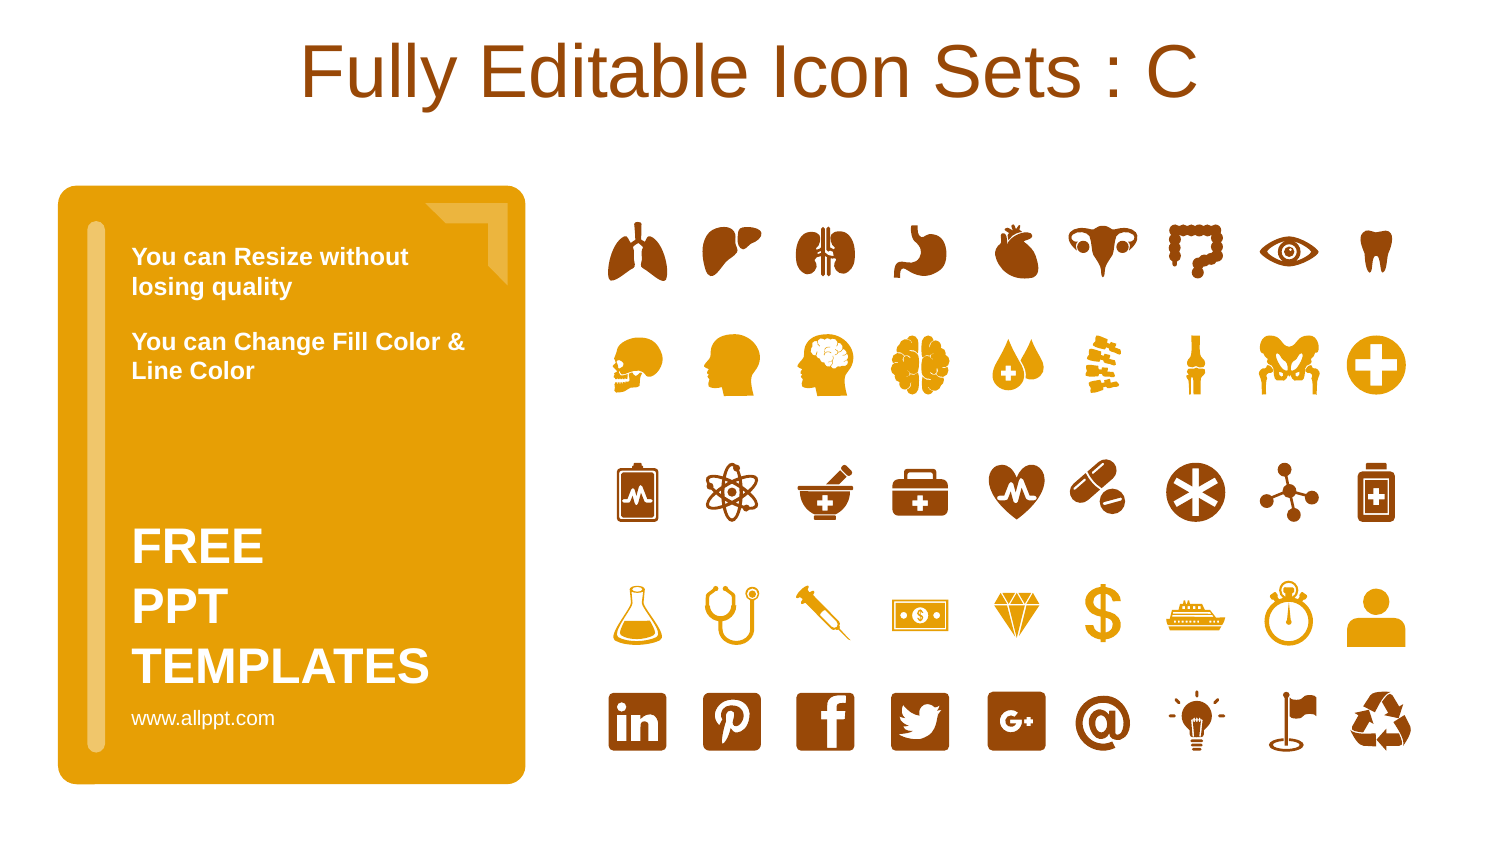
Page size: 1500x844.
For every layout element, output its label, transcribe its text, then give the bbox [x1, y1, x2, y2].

text_box [992, 590, 1042, 640]
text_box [1084, 335, 1122, 395]
text_box [1073, 693, 1133, 753]
text_box [1345, 586, 1408, 650]
text_box [1184, 333, 1208, 397]
text_box [606, 219, 670, 283]
text_box [1067, 457, 1128, 517]
text_box [891, 223, 949, 280]
text_box [1262, 578, 1316, 648]
text_box [990, 336, 1046, 393]
text_box [888, 333, 952, 397]
text_box [889, 690, 952, 753]
text_box [1083, 582, 1123, 645]
text_box [1164, 460, 1228, 524]
text_box [610, 335, 665, 395]
text_box [1166, 688, 1221, 753]
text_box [703, 333, 761, 397]
text_box [1215, 712, 1228, 720]
text_box [703, 460, 761, 524]
text_box [794, 690, 857, 753]
text_box [1257, 234, 1321, 269]
text_box [1344, 333, 1408, 397]
text_box [795, 462, 856, 522]
text_box [985, 689, 1048, 753]
text_box [702, 583, 762, 648]
text_box You can Change Fill Color & Line Color [116, 317, 483, 393]
text_box [993, 222, 1041, 281]
text_box [1164, 598, 1228, 633]
text_box [700, 224, 764, 279]
text_box [614, 460, 661, 524]
text_box [1266, 689, 1319, 754]
text_box [793, 224, 857, 279]
text_box [606, 690, 669, 753]
text_box [794, 583, 853, 643]
text_box [795, 332, 856, 399]
text_box [1257, 460, 1321, 524]
text_box [890, 597, 951, 633]
text_box [890, 466, 950, 518]
text_box [1355, 460, 1397, 524]
text_box [1358, 228, 1395, 275]
text_box www.allppt.com [116, 701, 483, 737]
text_box [700, 690, 764, 753]
list Fully Editable Icon Sets : C [0, 20, 1500, 115]
text_box [1066, 223, 1140, 280]
text_box [1256, 333, 1322, 397]
text_box [986, 462, 1047, 522]
text_box FREE PPT TEMPLATES [116, 505, 483, 701]
text_box [611, 583, 665, 647]
text_box [1348, 689, 1413, 753]
text_box You can Resize without losing quality [116, 233, 483, 309]
text_box [1166, 222, 1226, 281]
